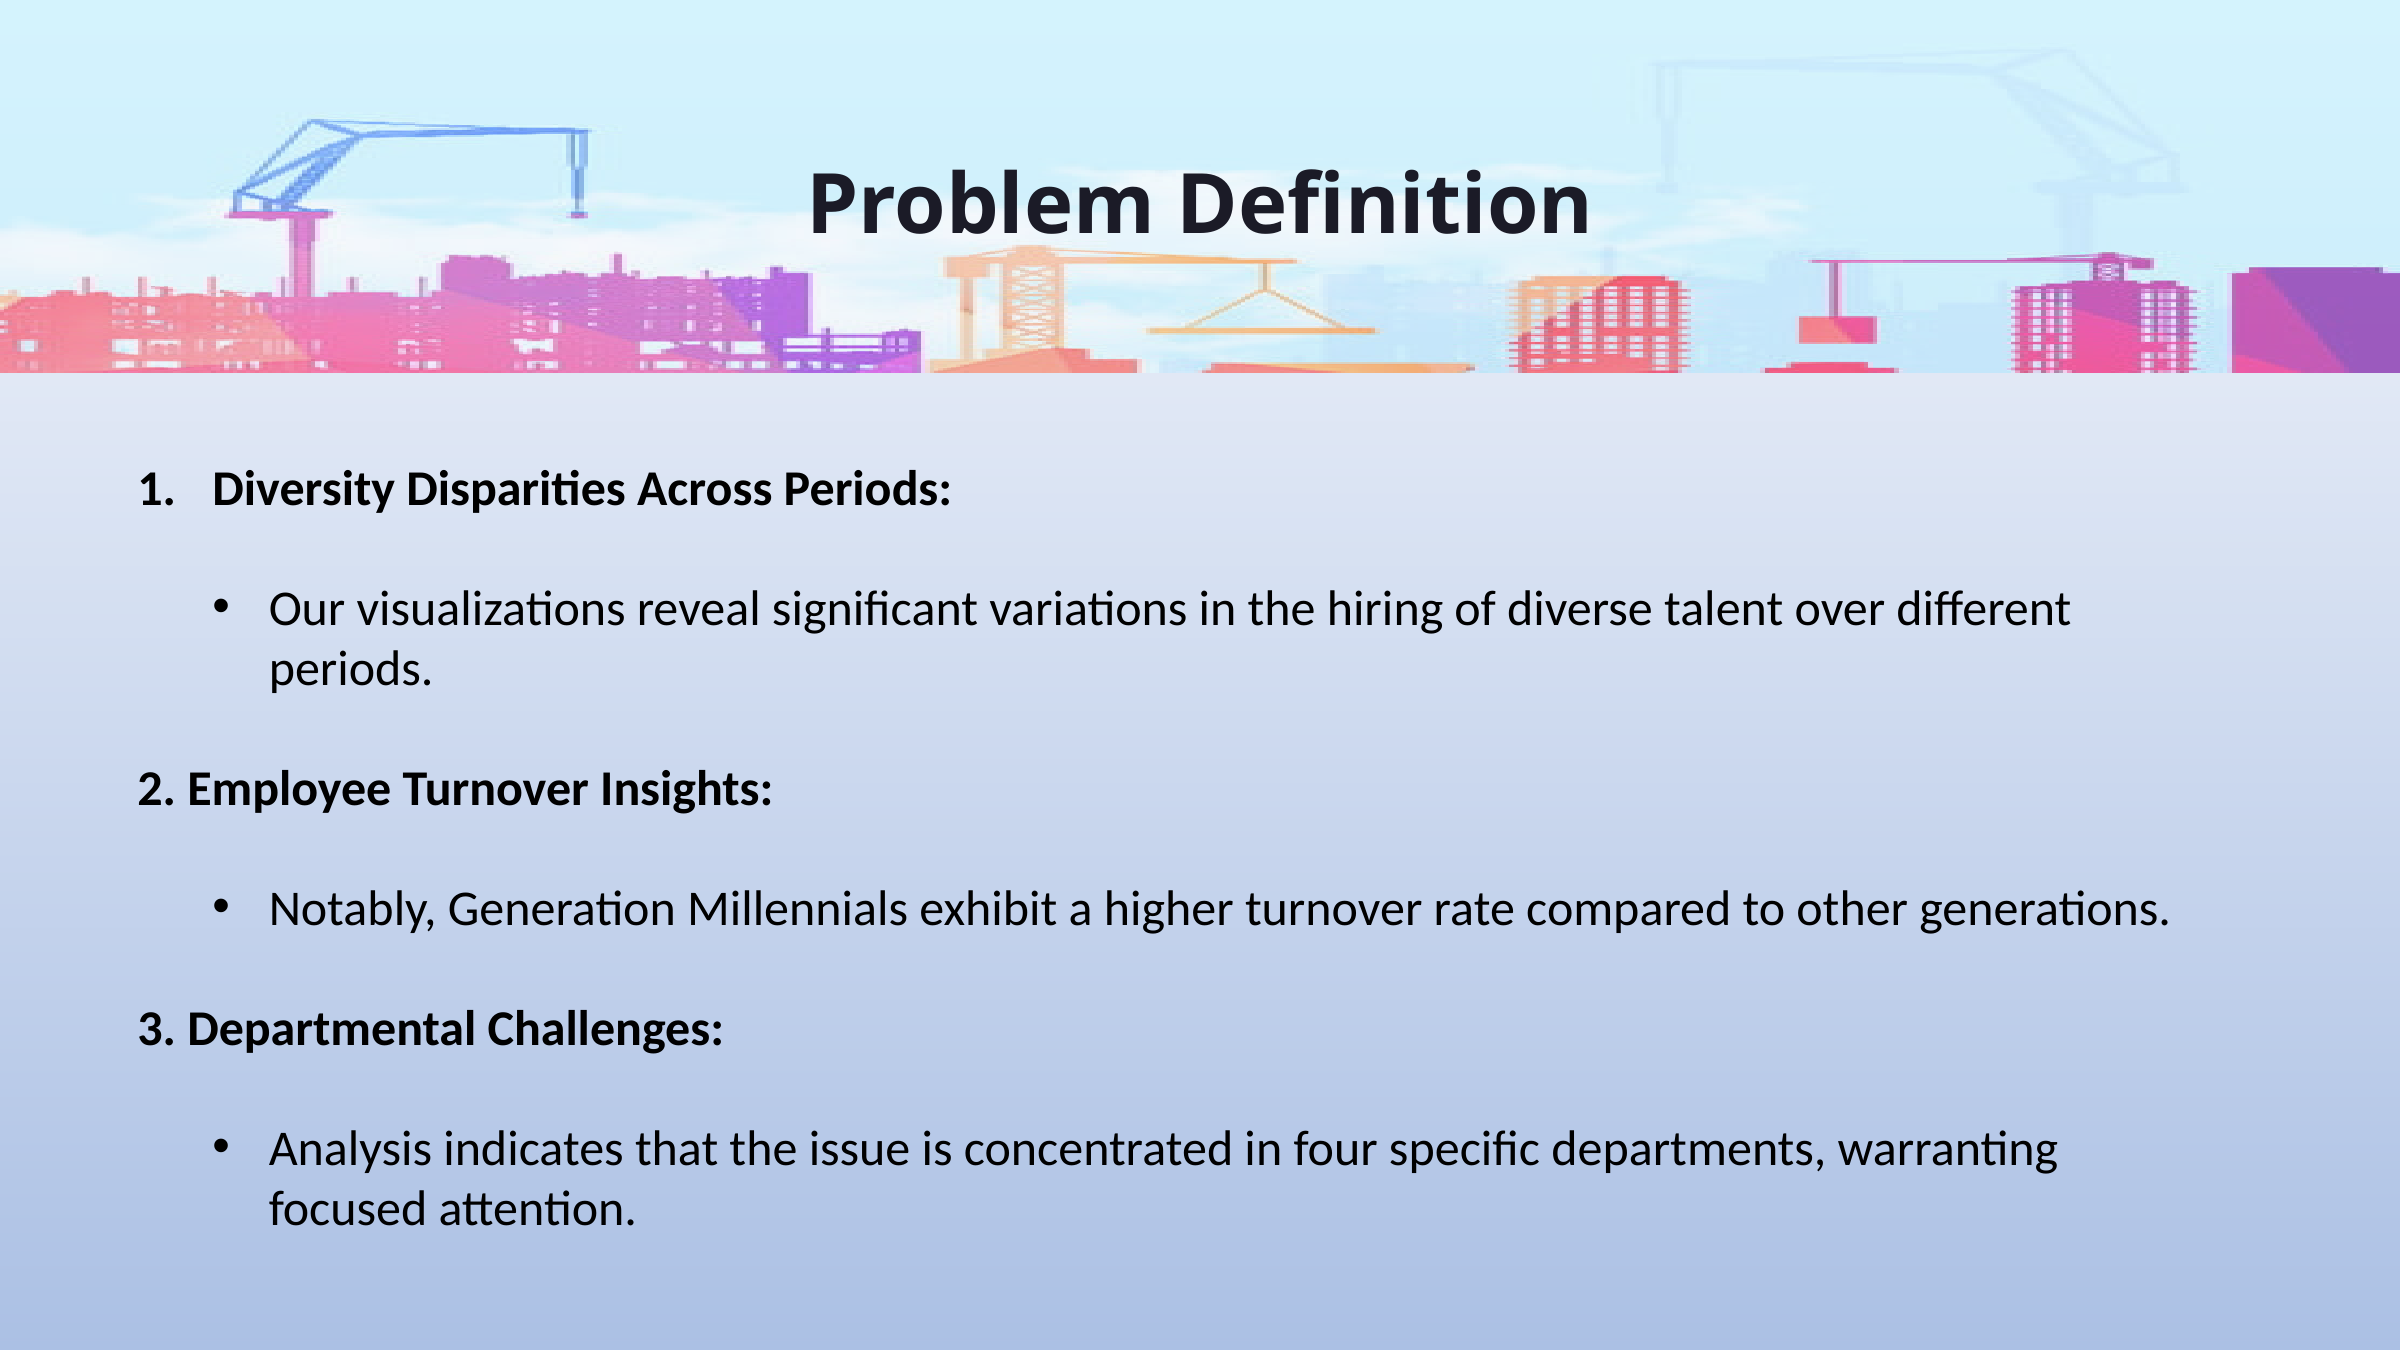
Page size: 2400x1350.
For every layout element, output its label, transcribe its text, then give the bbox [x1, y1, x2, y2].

text_box Diversity Disparities Across Periods: Our visualizations reveal significant variations in the hiring of diverse talent over different periods. 2. Employee Turnover Insights: Notably, Generation Millennials exhibit a higher turnover rate compared to other generations. 3. Departmental Challenges: Analysis indicates that the issue is concentrated in four specific departments, warranting focused attention. [122, 448, 2228, 1350]
picture [0, 0, 2400, 373]
